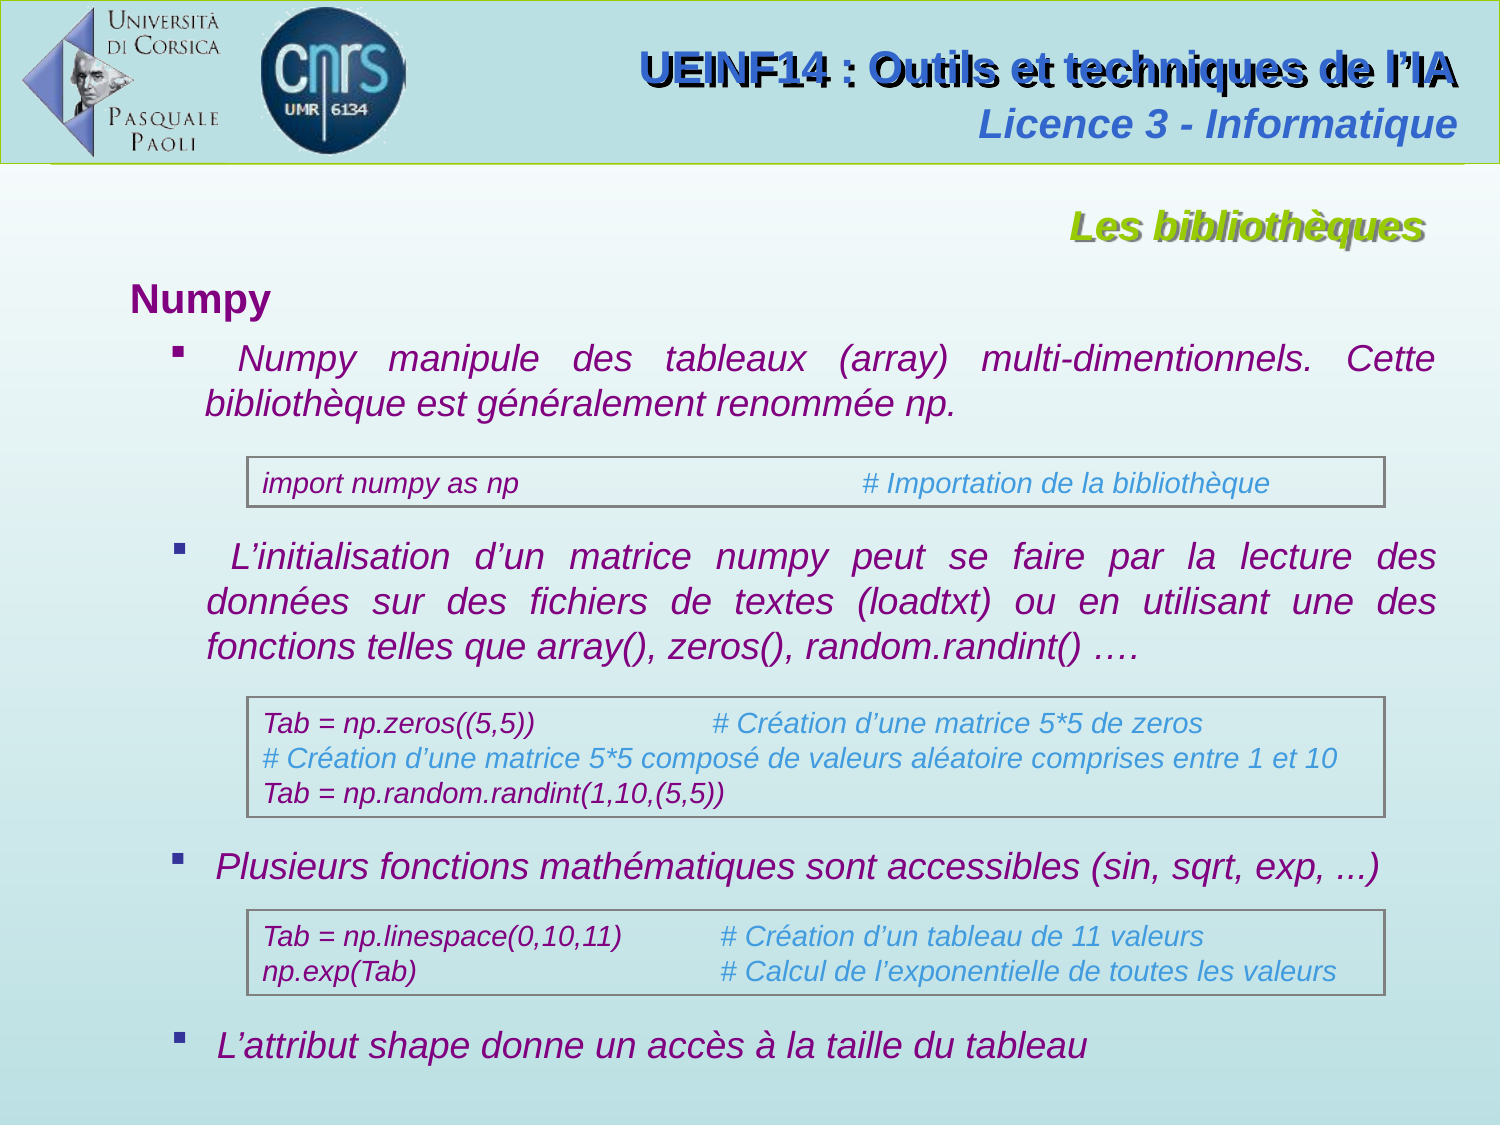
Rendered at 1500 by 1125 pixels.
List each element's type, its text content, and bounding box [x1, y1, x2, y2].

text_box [50, 163, 1465, 434]
text_box Plusieurs fonctions mathématiques sont accessibles (sin, sqrt, exp, ...) [115, 834, 1451, 894]
text_box Licence 3 - Informatique [258, 9, 263, 163]
text_box Licence 3 - Informatique [963, 89, 1473, 155]
text_box L’attribut shape donne un accès à la taille du tableau [116, 1013, 1452, 1073]
picture [261, 7, 408, 157]
text_box Tab = np.zeros((5,5)) # Création d’une matrice 5*5 de zeros # Création d’une matrice 5*5 composé de valeurs aléatoire comprises entre 1 et 10 Tab = np.random.randint(1,10,(5,5)) [247, 697, 1385, 817]
text_box L’initialisation d’un matrice numpy peut se faire par la lecture des données sur des fichiers de textes (loadtxt) ou en utilisant une des fonctions telles que array(), zeros(), random.randint() …. [116, 524, 1452, 674]
text_box Tab = np.linespace(0,10,11) # Création d’un tableau de 11 valeurs np.exp(Tab) # Calcul de l’exponentielle de toutes les valeurs [247, 910, 1385, 995]
picture [21, 5, 221, 159]
text_box [0, 0, 1500, 164]
text_box import numpy as np # Importation de la bibliothèque [247, 456, 1385, 507]
text_box UEINF14 : Outils et techniques de l’IA [610, 29, 1471, 100]
